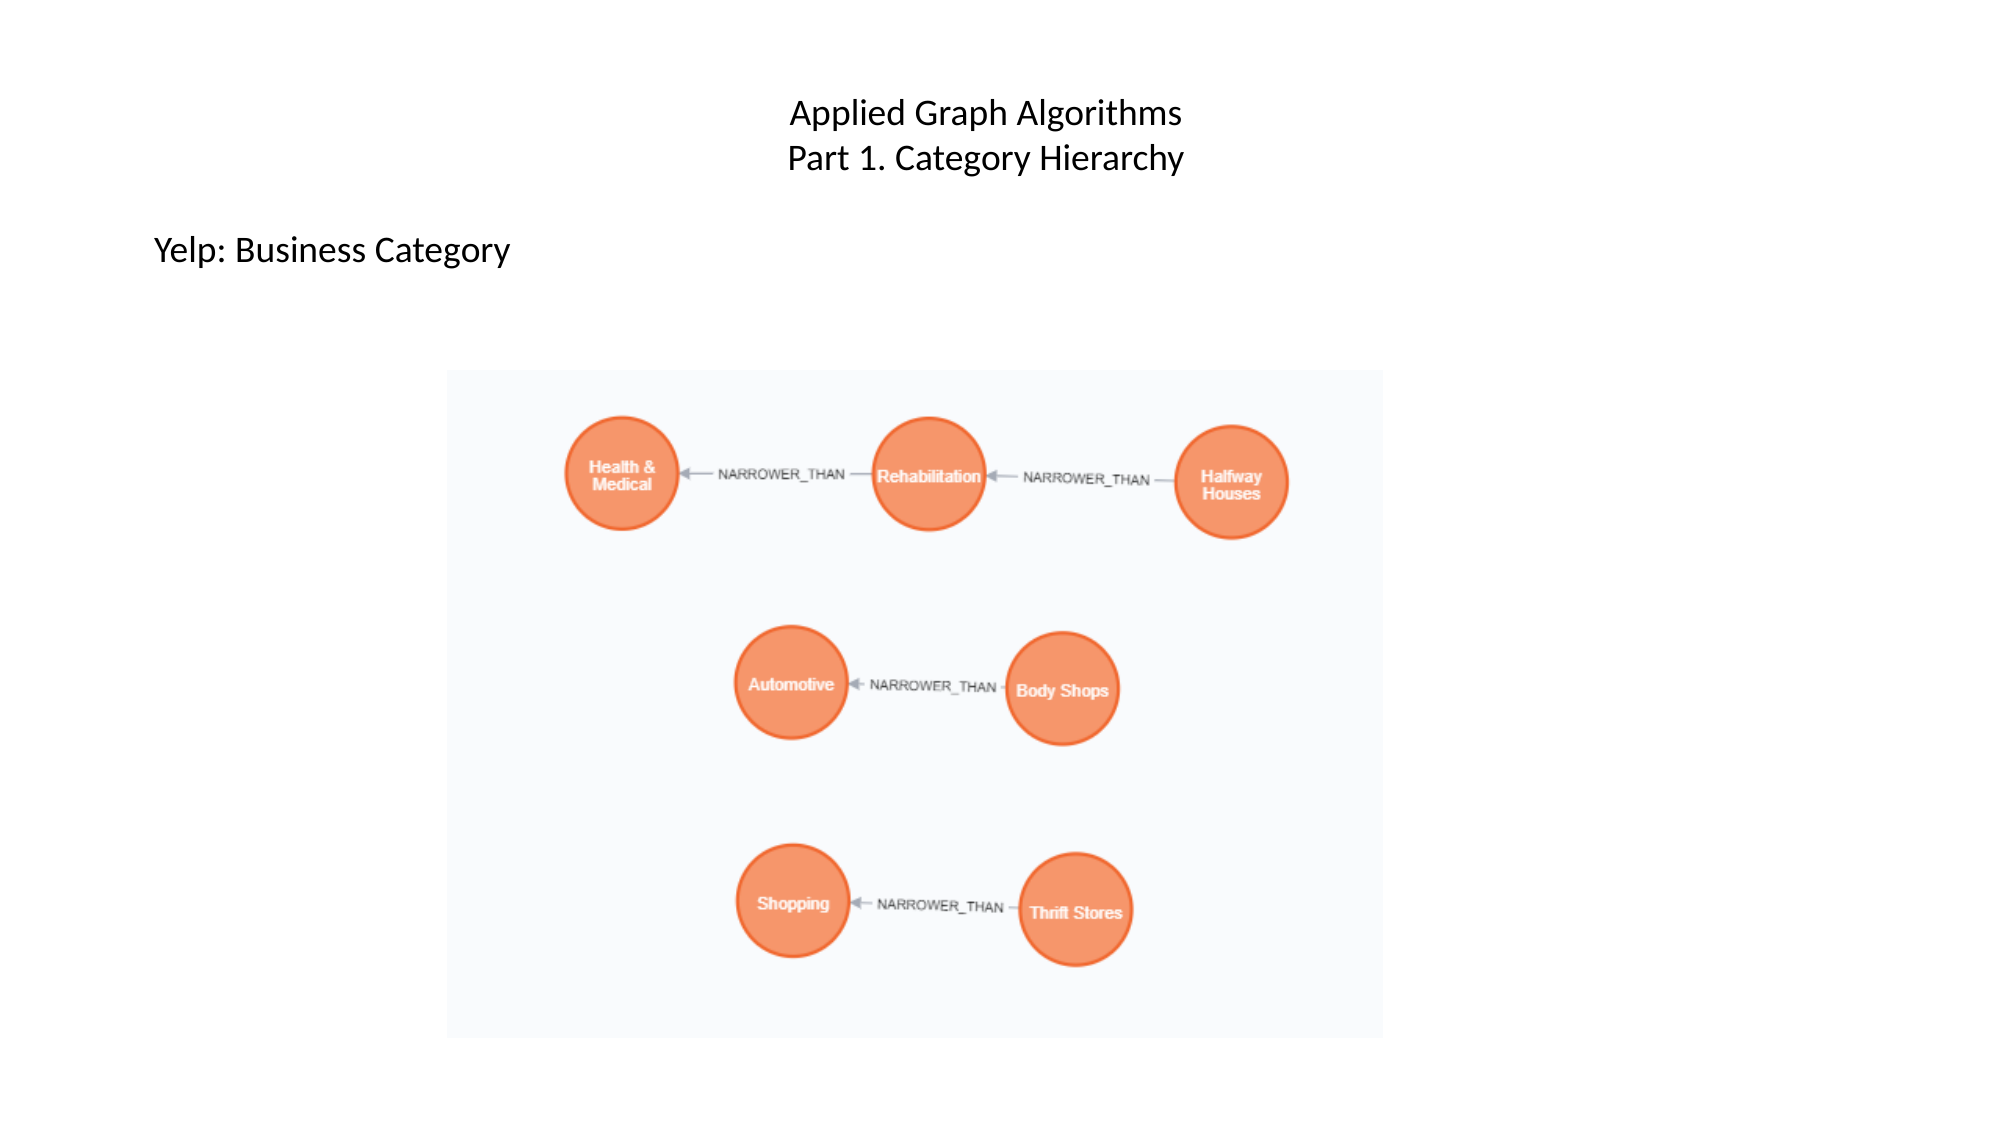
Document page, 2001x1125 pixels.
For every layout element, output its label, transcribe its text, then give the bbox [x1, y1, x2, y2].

text_box Yelp: Business Category [139, 217, 571, 278]
text_box Applied Graph Algorithms Part 1. Category Hierarchy [355, 80, 1618, 186]
picture [447, 370, 1383, 1038]
